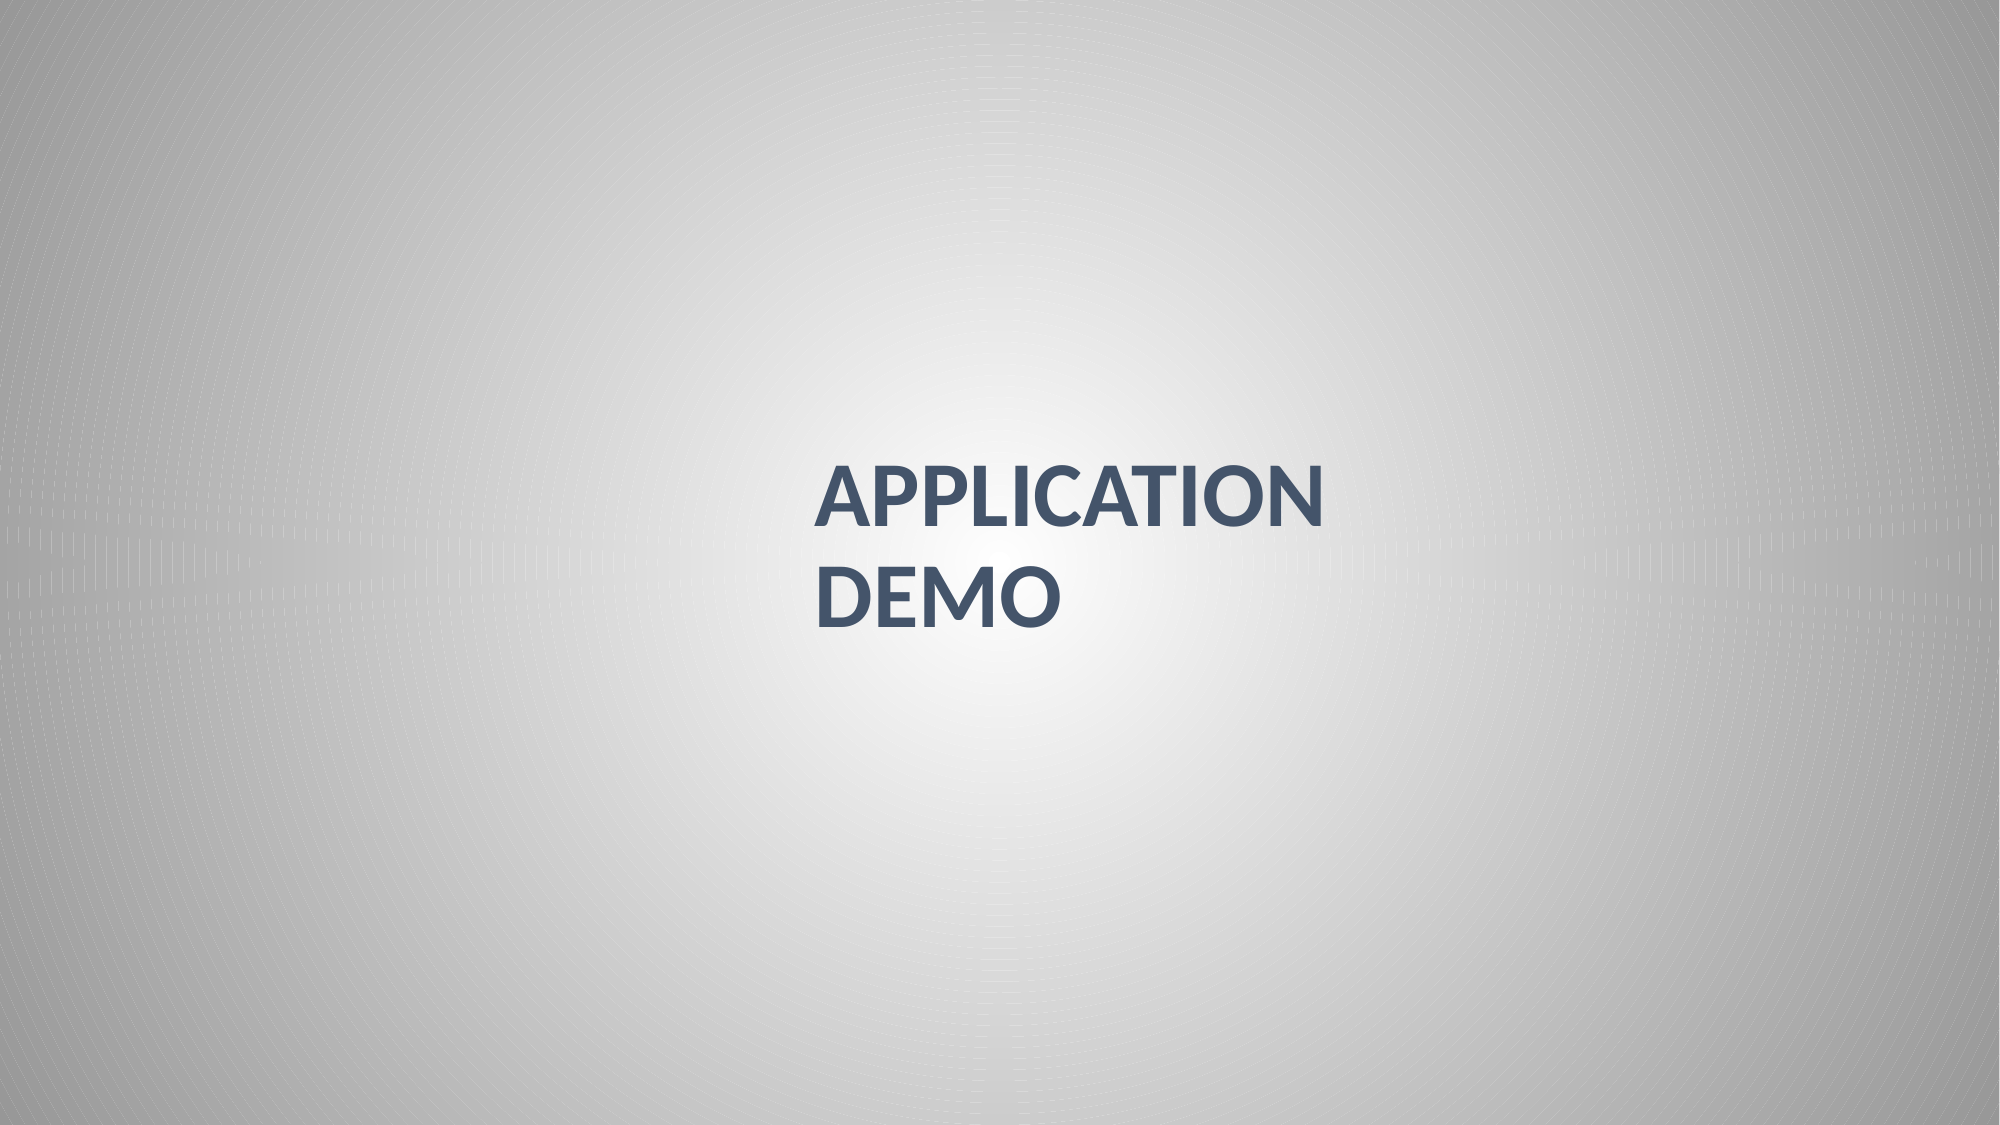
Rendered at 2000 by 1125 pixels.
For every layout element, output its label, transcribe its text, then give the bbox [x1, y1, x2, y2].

title Application Demo [799, 437, 1350, 655]
